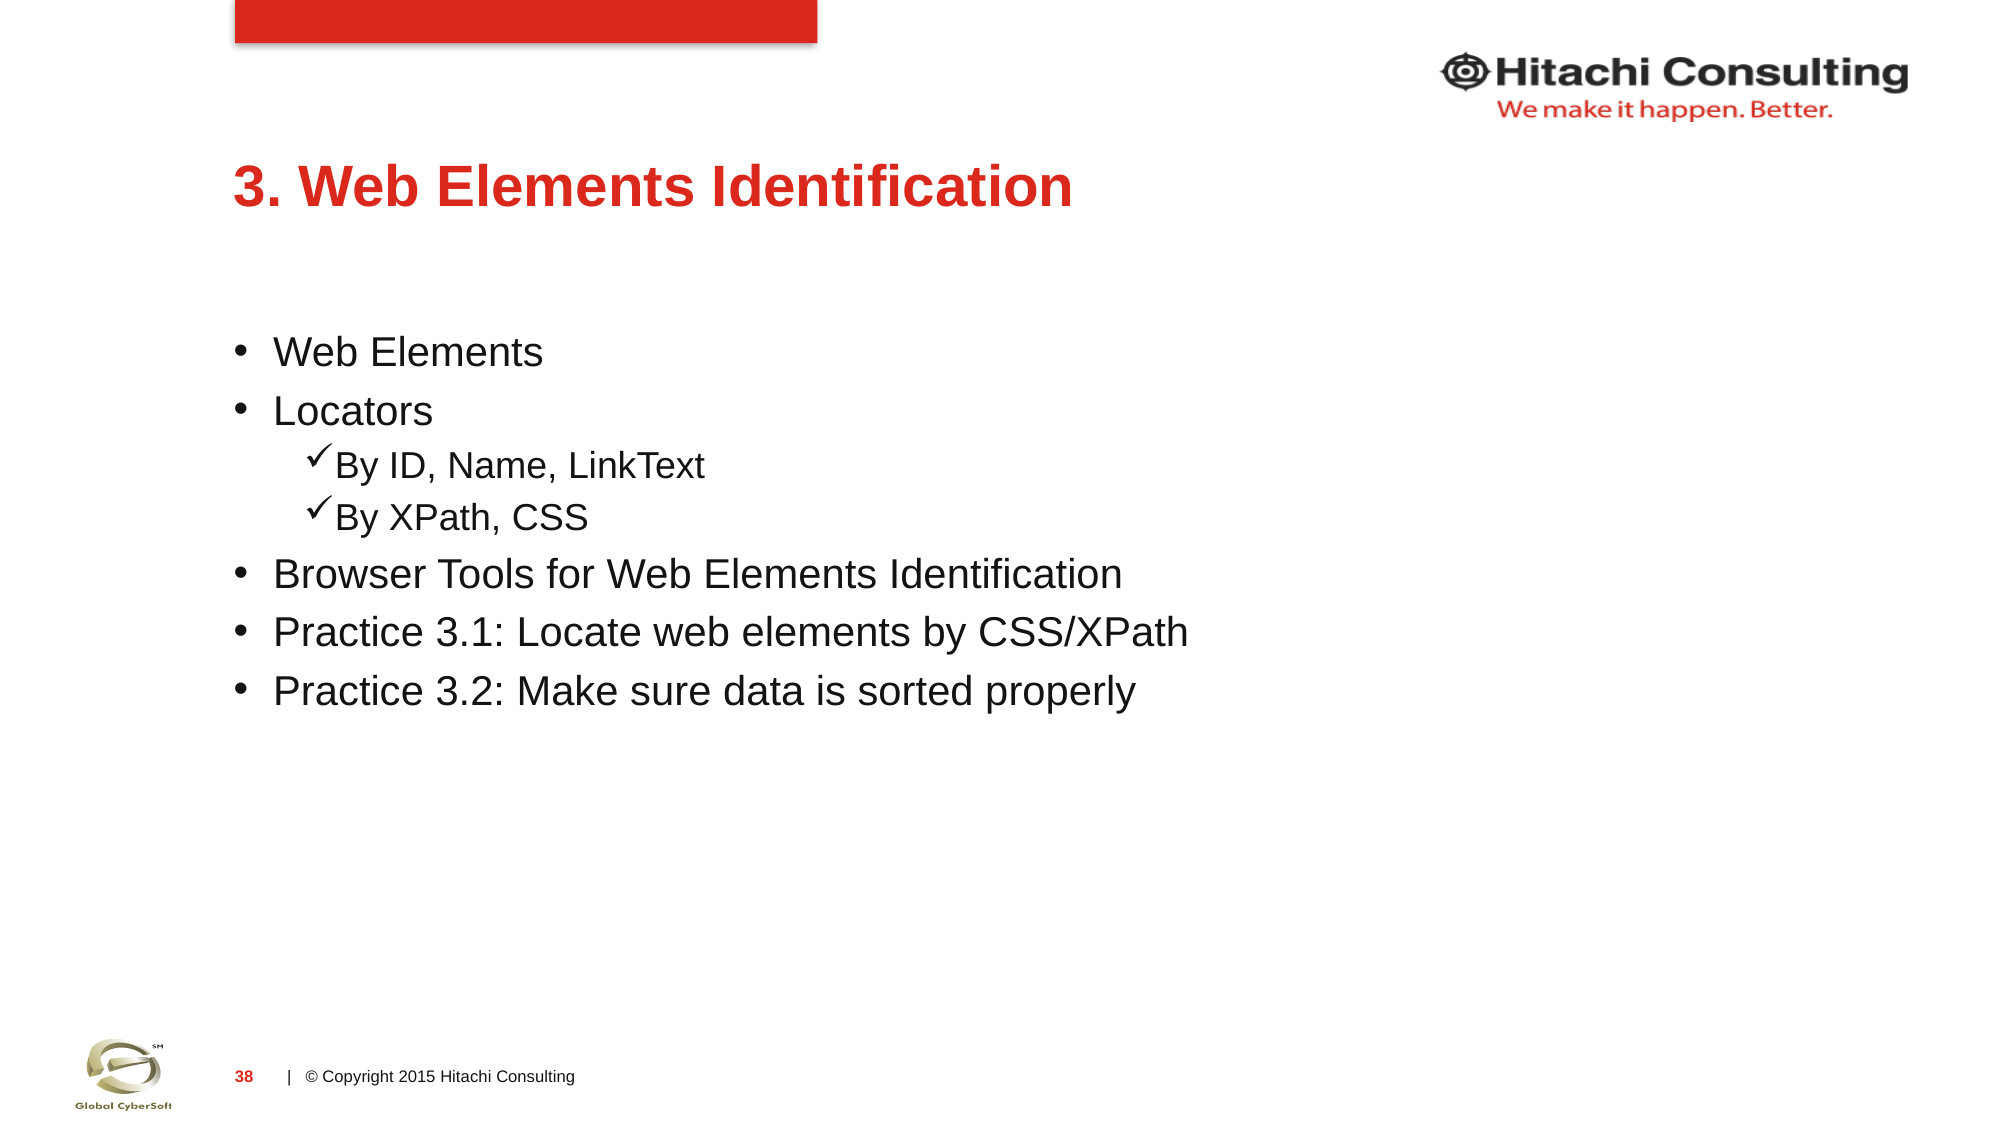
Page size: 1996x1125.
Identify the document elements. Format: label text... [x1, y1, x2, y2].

title 3. Web Elements Identification [233, 148, 1896, 224]
list Web Elements Locators By ID, Name, LinkText By XPath, CSS Browser Tools for Web Elements Identification Practice 3.1: Locate web elements by CSS/XPath Practice 3.2: Make sure data is sorted properly [233, 324, 1896, 988]
picture [71, 1036, 174, 1113]
picture [1439, 51, 1908, 122]
